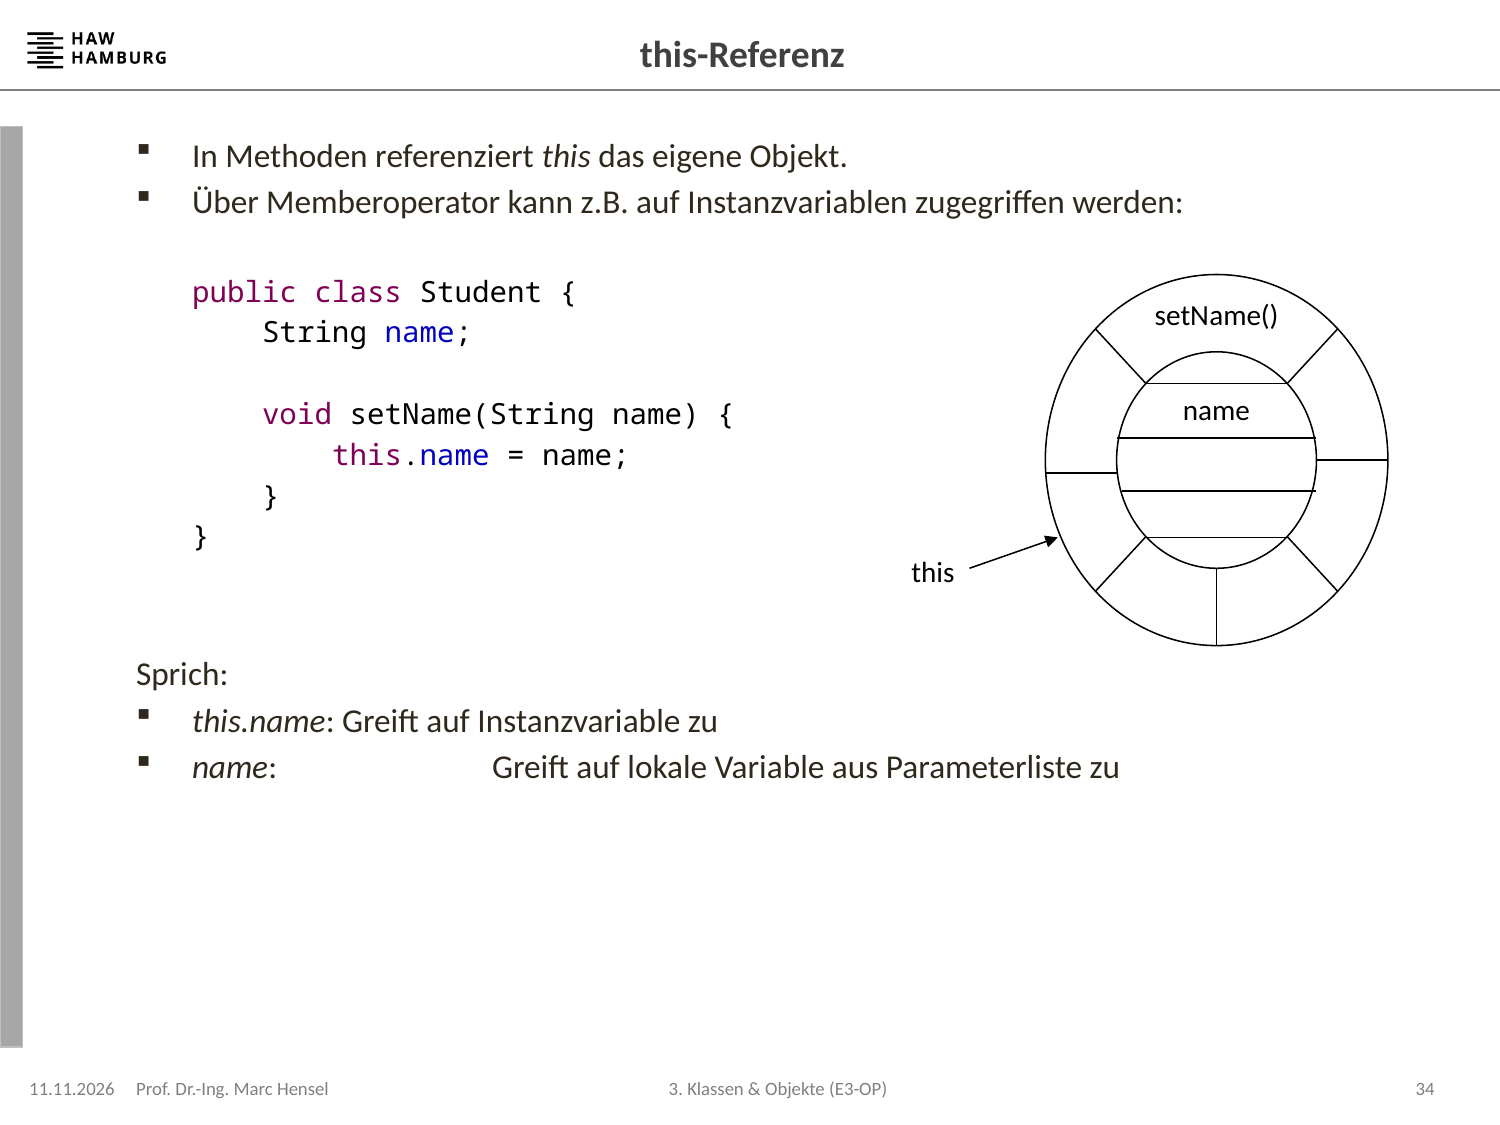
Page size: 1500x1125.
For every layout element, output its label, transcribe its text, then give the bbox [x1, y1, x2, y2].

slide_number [22, 1076, 135, 1100]
picture [15, 20, 177, 80]
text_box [890, 274, 1389, 646]
list In Methoden referenziert this das eigene Objekt. Über Memberoperator kann z.B. auf Instanzvariablen zugegriffen werden: public class Student { String name; void setName(String name) { this.name = name; } } Sprich: this.name: Greift auf Instanzvariable zu name: Greift auf lokale Variable aus Parameterliste zu [135, 126, 1436, 1048]
footer Prof. Dr.-Ing. Marc Hensel [135, 1076, 362, 1100]
title this-Referenz [185, 22, 1315, 83]
slide_number 34 [1338, 1076, 1435, 1100]
